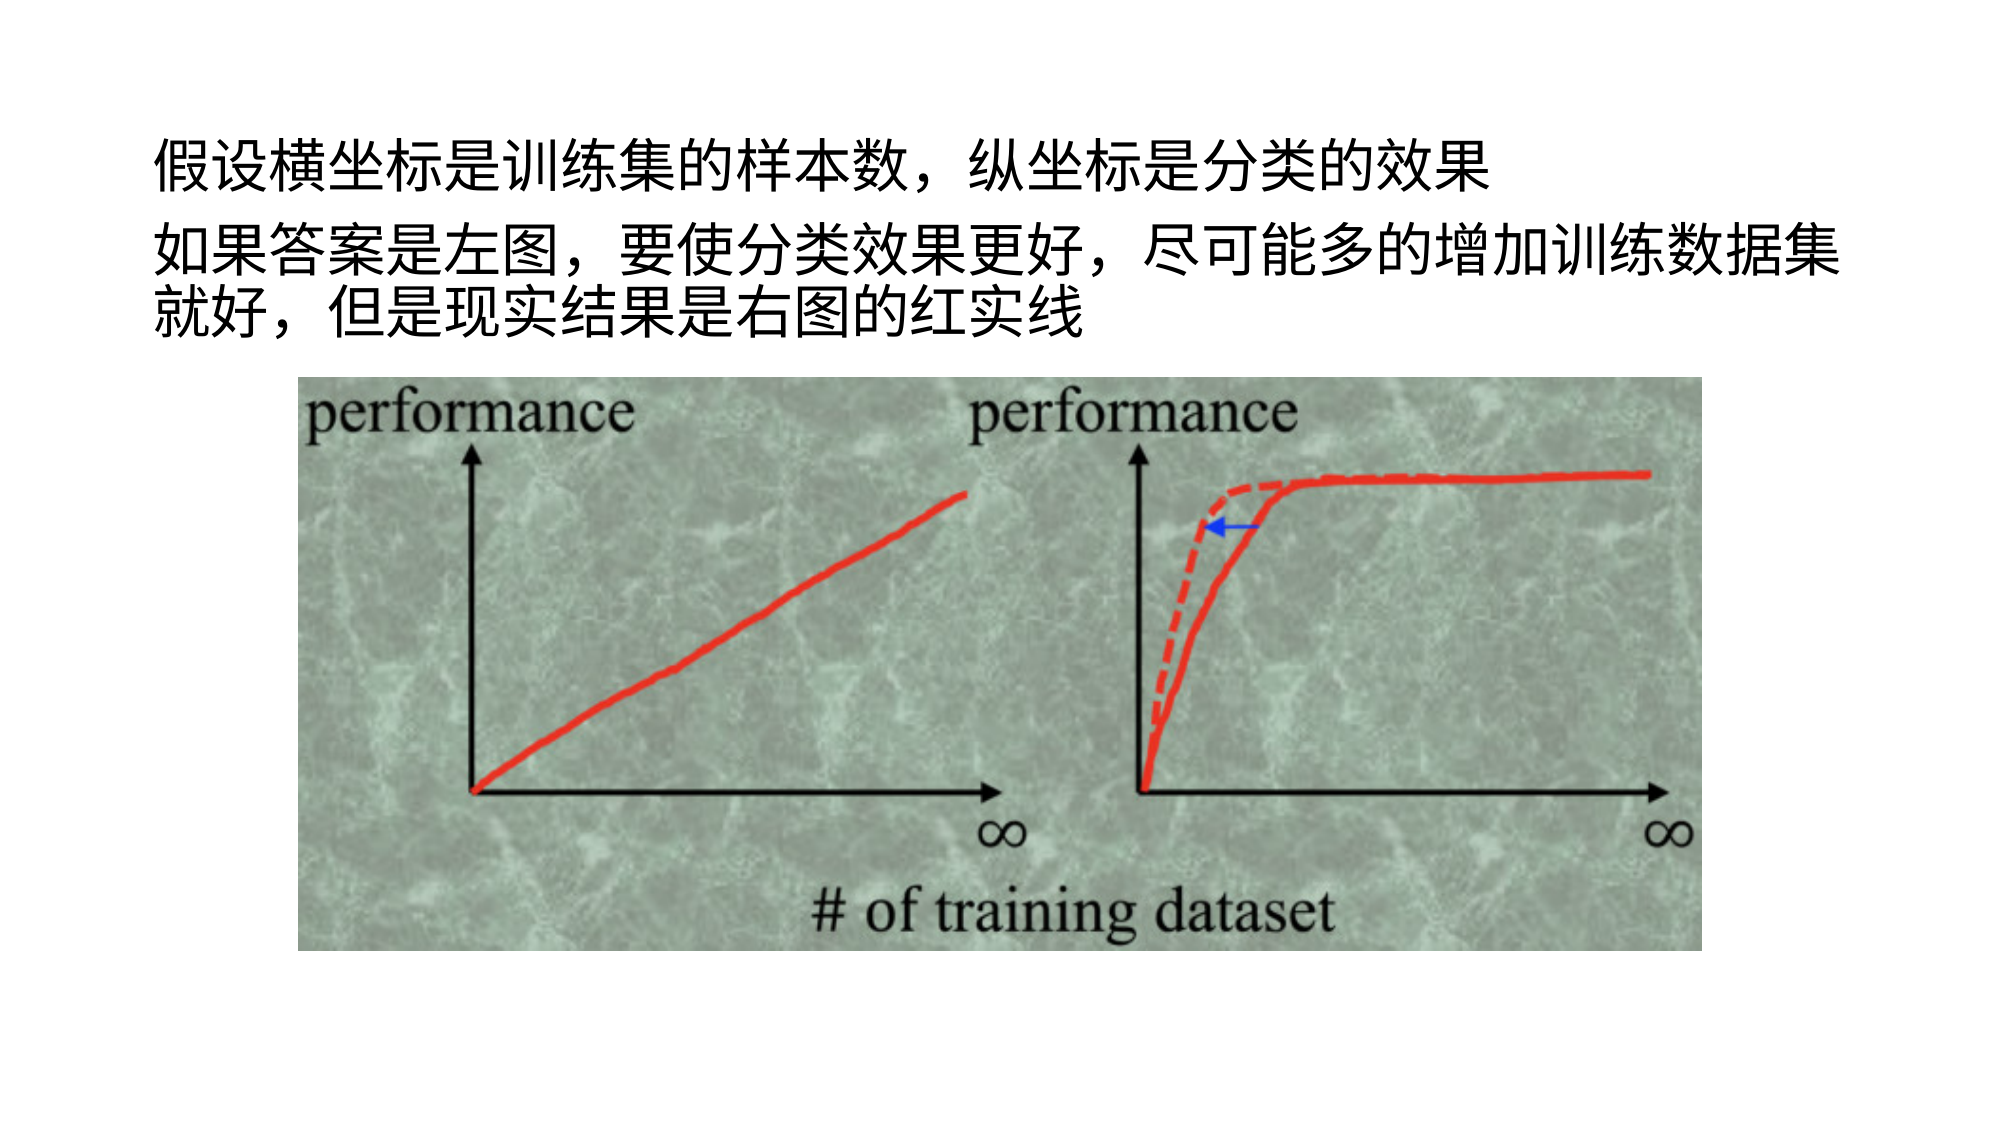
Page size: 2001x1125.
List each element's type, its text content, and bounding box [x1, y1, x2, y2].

list 假设横坐标是训练集的样本数，纵坐标是分类的效果 如果答案是左图，要使分类效果更好，尽可能多的增加训练数据集就好，但是现实结果是右图的红实线 [137, 129, 1863, 1014]
picture [298, 377, 1702, 951]
